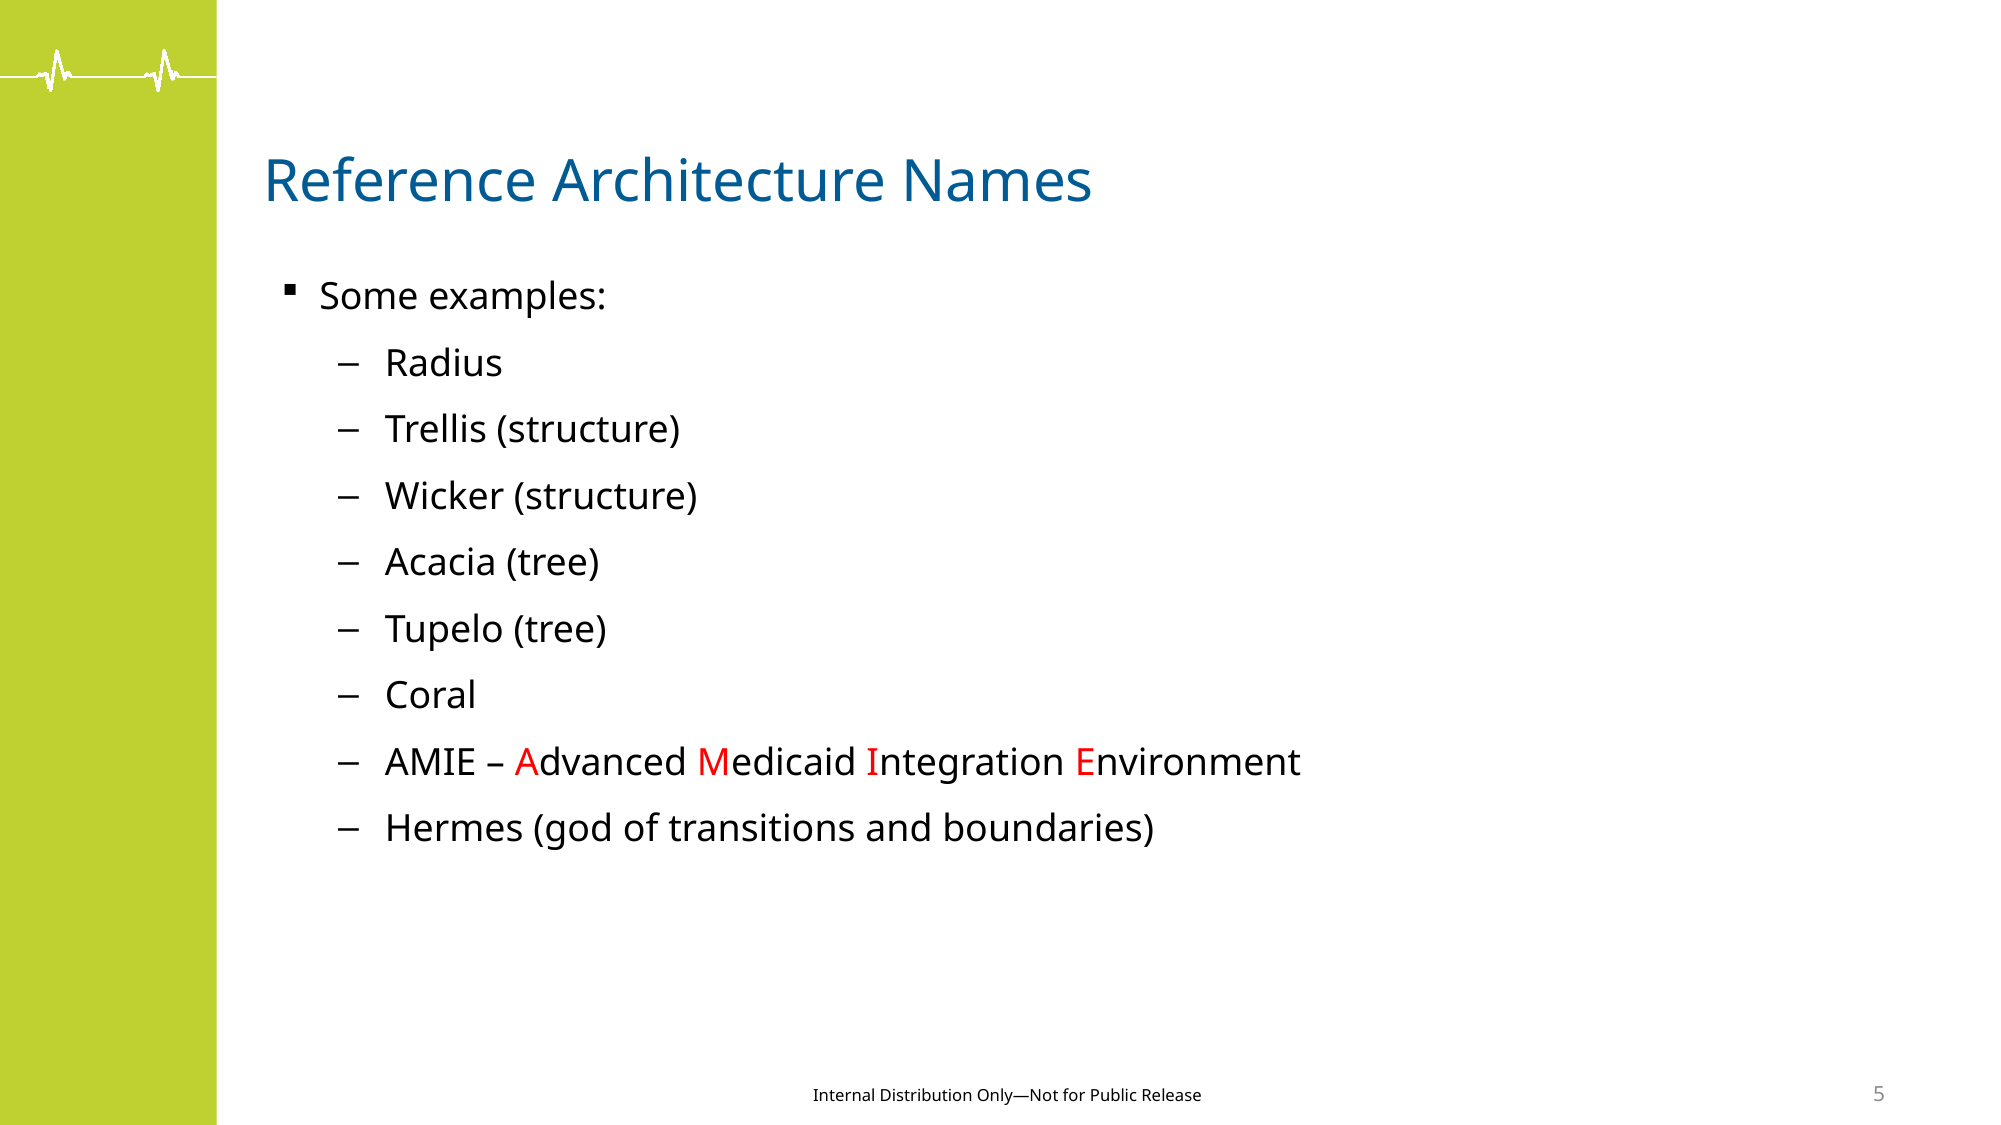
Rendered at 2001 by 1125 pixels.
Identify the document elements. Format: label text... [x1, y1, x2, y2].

picture [0, 9, 217, 125]
slide_number 5 [1500, 1065, 1900, 1125]
list Some examples: Radius Trellis (structure) Wicker (structure) Acacia (tree) Tupelo (tree) Coral AMIE – Advanced Medicaid Integration Environment Hermes (god of transitions and boundaries) [248, 255, 1882, 1005]
title Reference Architecture Names [248, 119, 1882, 236]
